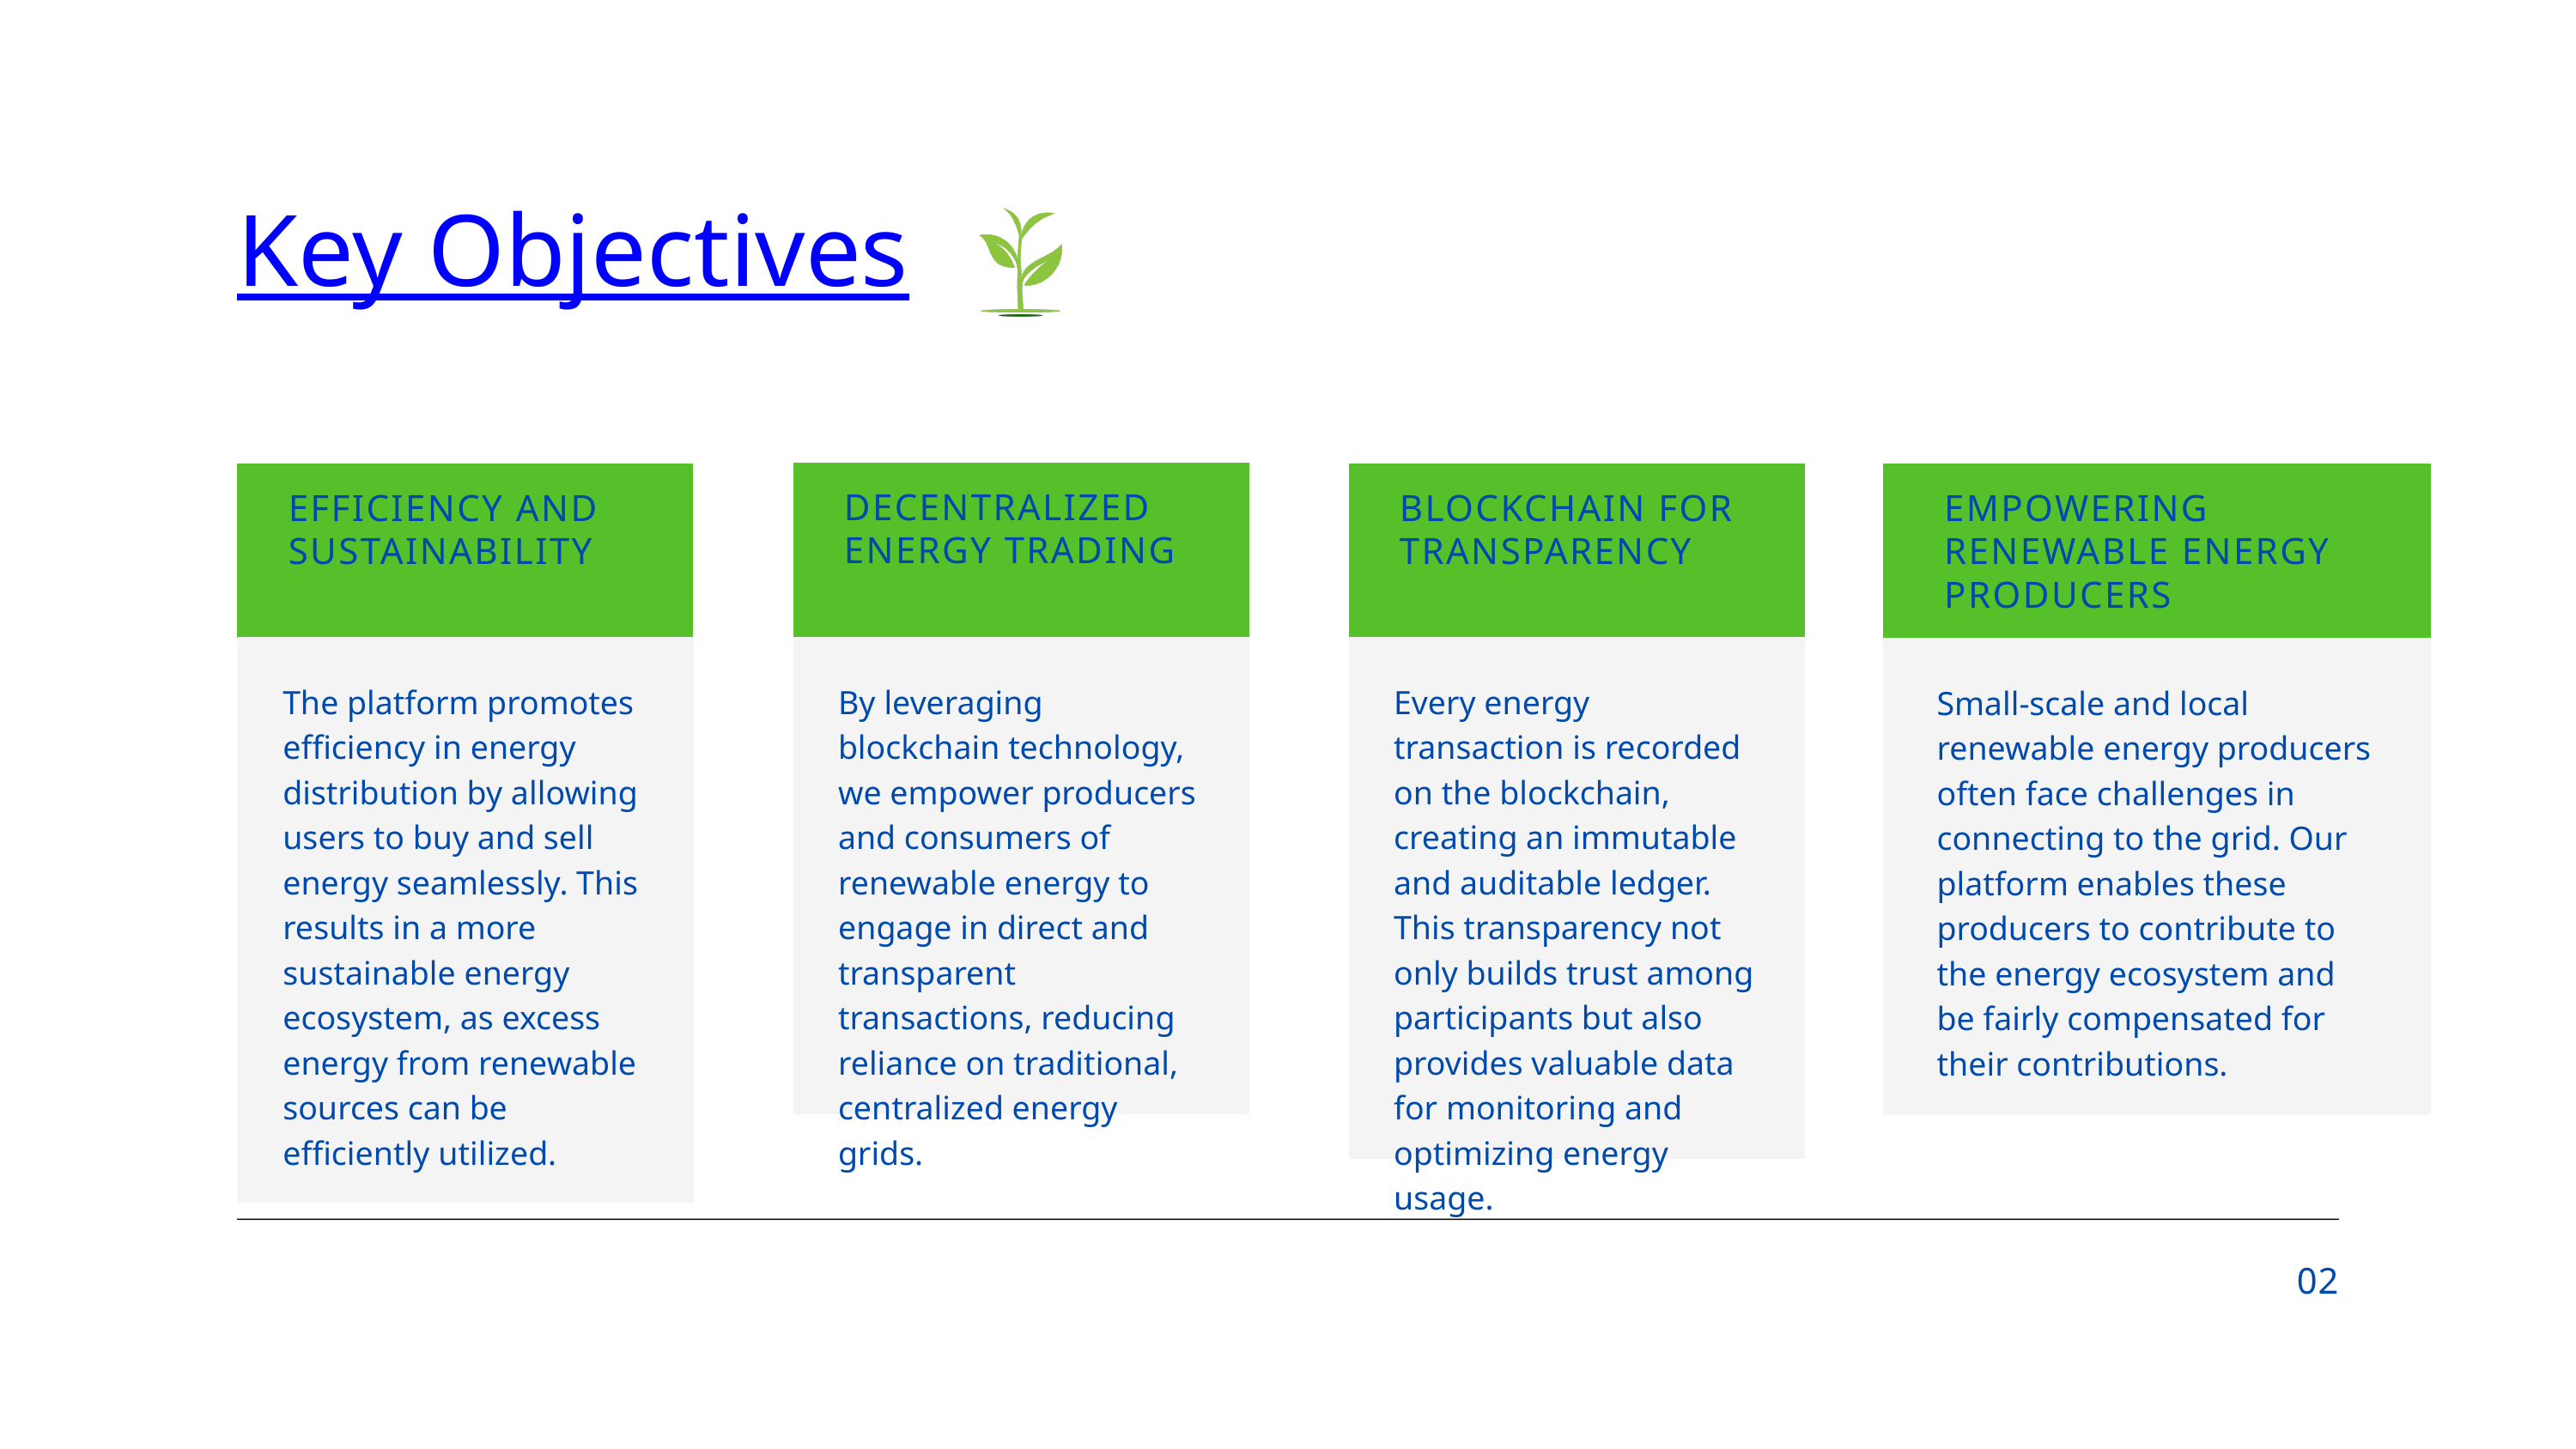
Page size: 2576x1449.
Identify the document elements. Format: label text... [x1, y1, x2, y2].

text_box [793, 636, 1249, 1115]
text_box Key Objectives [237, 217, 1229, 322]
text_box 02 [2081, 1251, 2339, 1302]
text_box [1882, 463, 2432, 637]
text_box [1348, 636, 1805, 1159]
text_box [237, 636, 695, 1203]
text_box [1348, 463, 1805, 636]
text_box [237, 463, 694, 636]
text_box [979, 208, 1063, 317]
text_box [793, 462, 1249, 636]
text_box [1882, 638, 2432, 1116]
